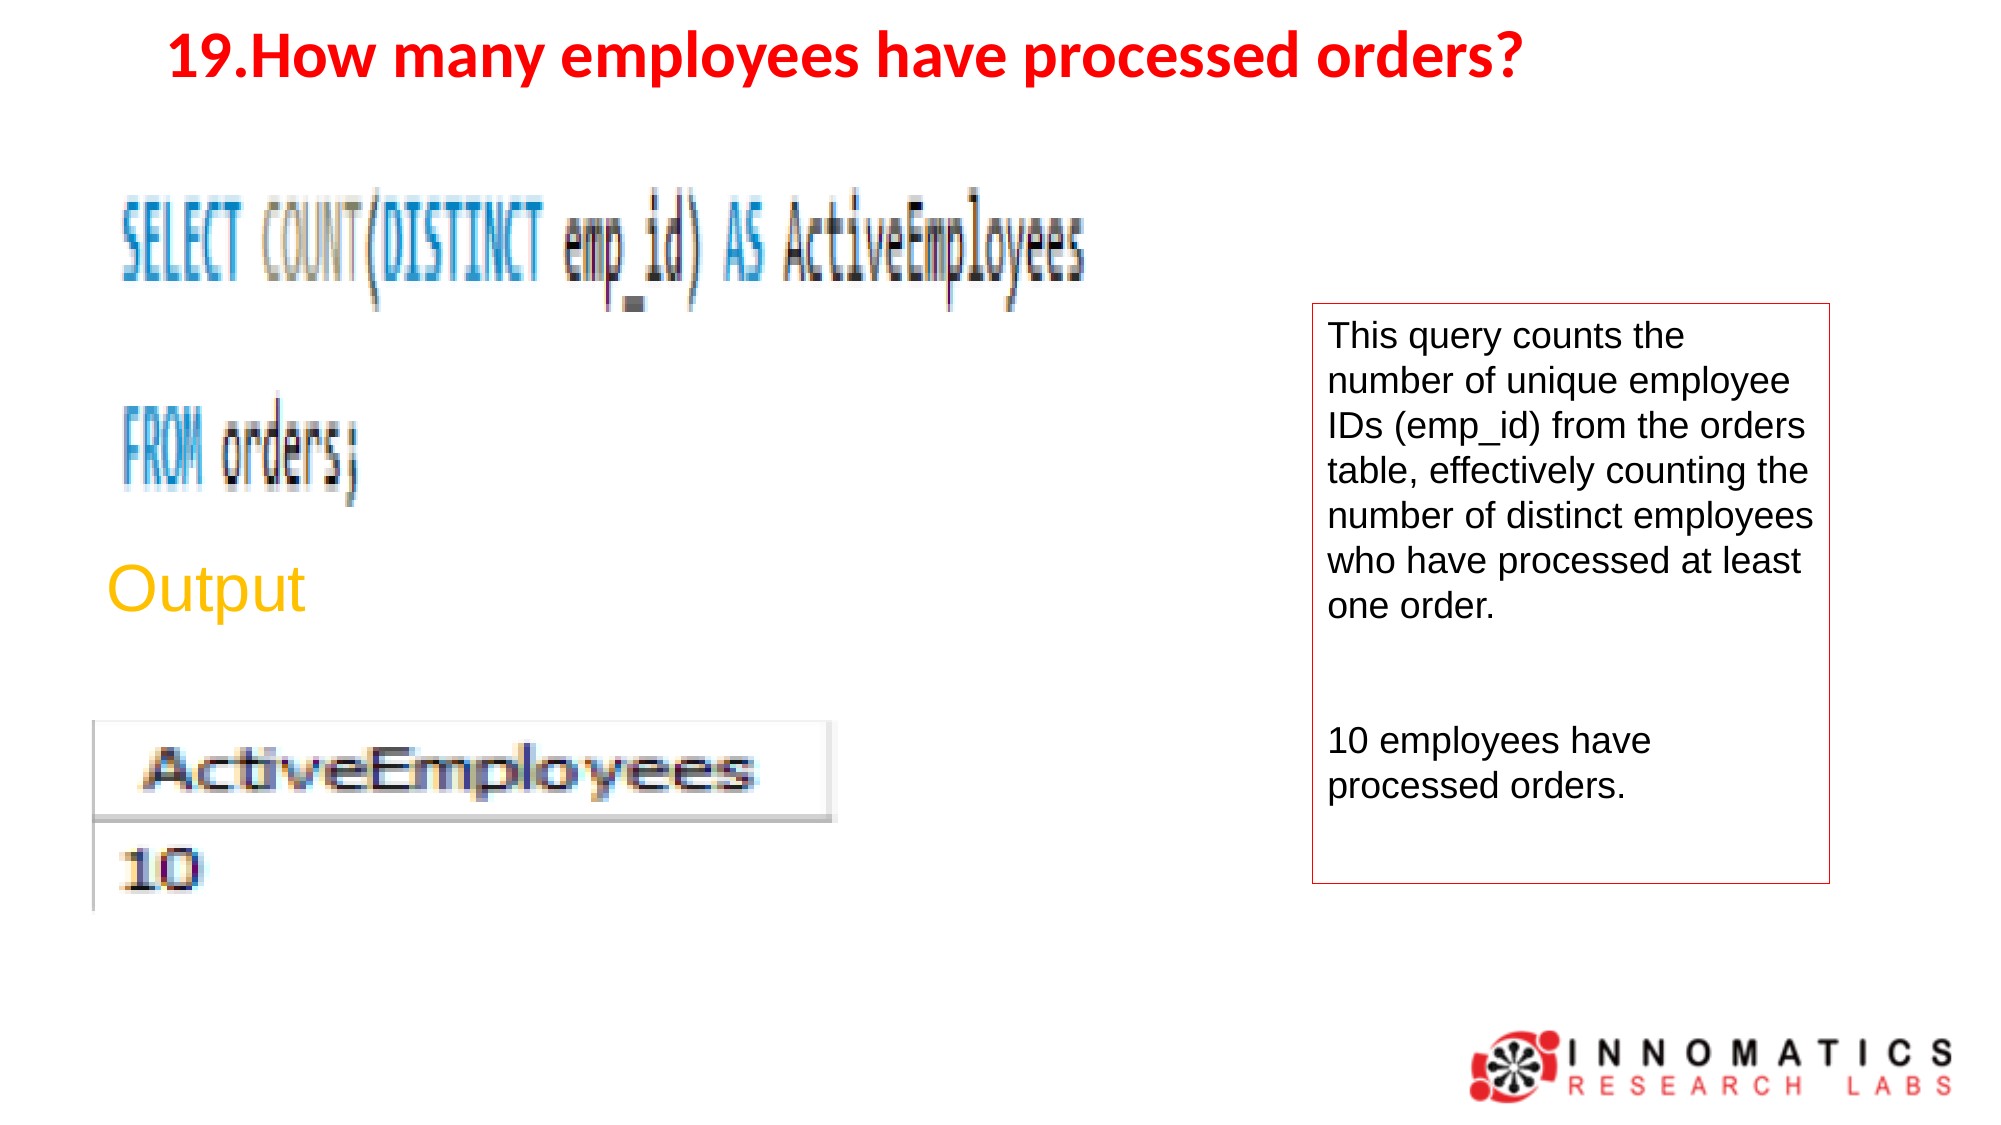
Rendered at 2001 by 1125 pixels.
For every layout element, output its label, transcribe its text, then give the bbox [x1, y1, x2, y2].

text_box This query counts the number of unique employee IDs (emp_id) from the orders table, effectively counting the number of distinct employees who have processed at least one order. 10 employees have processed orders. [1312, 303, 1830, 884]
text_box Output [91, 537, 1093, 632]
picture [91, 720, 858, 942]
title 19.How many employees have processed orders? [0, 0, 1725, 112]
picture [1445, 1014, 1975, 1125]
picture [119, 125, 1108, 586]
